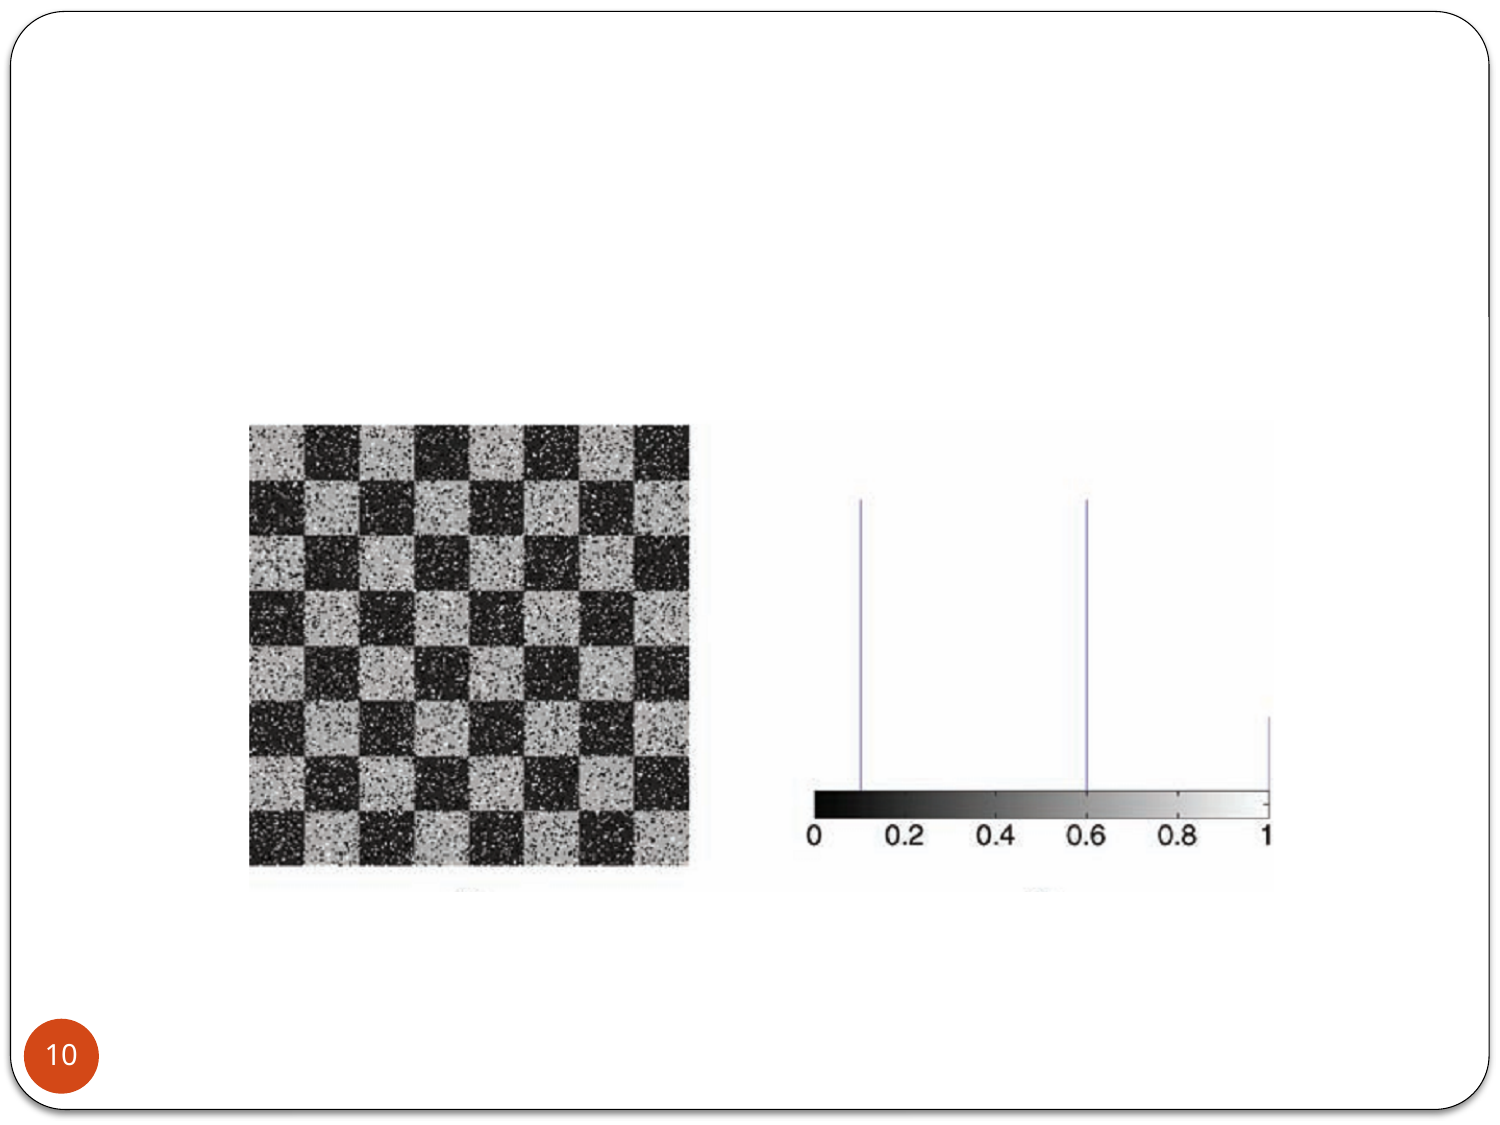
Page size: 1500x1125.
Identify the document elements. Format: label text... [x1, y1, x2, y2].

slide_number 10 [23, 1018, 99, 1094]
picture [241, 420, 1288, 892]
